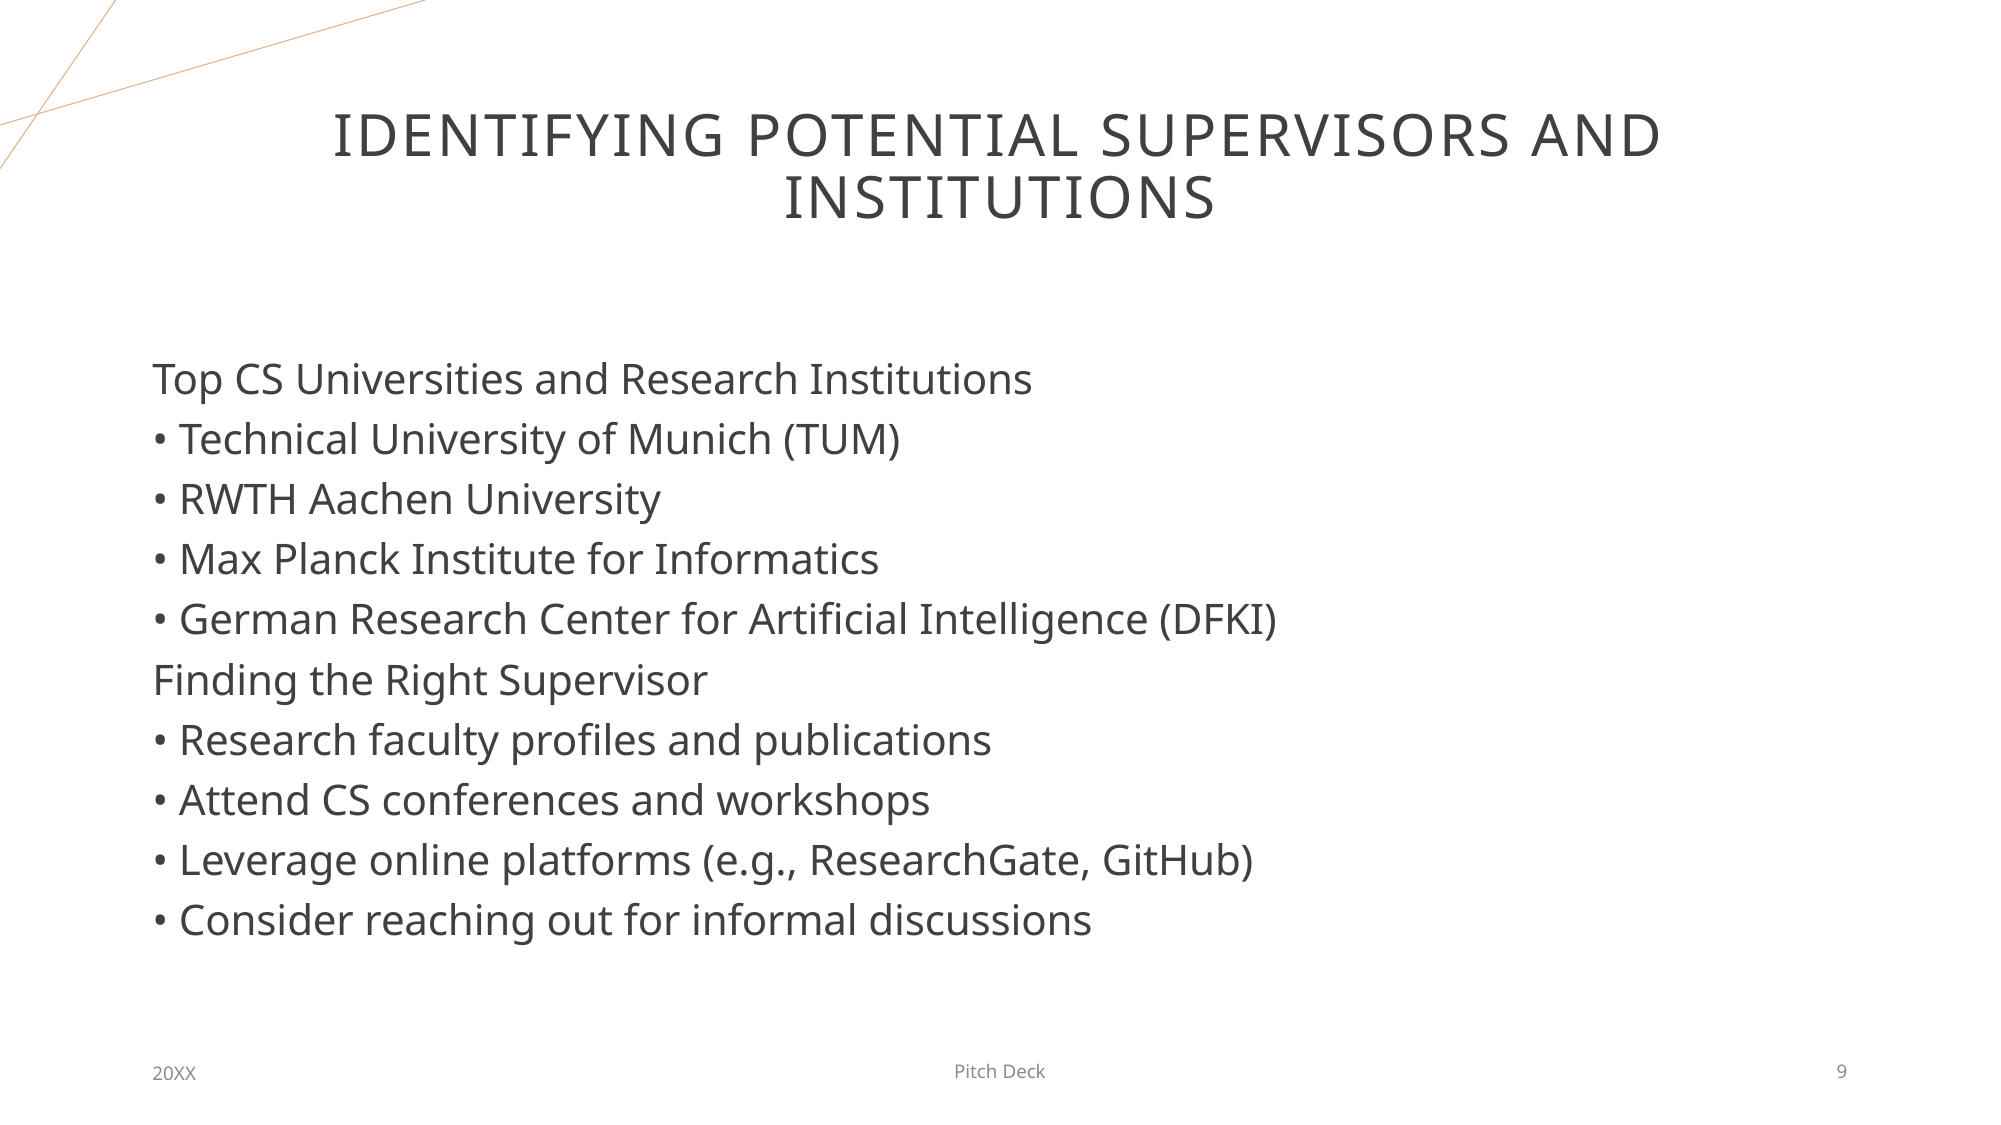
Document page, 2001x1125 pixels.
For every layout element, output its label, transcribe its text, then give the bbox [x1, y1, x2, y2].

footer Pitch Deck [662, 1042, 1338, 1103]
title Identifying Potential Supervisors and Institutions [137, 59, 1863, 278]
list Top CS Universities and Research Institutions • Technical University of Munich (TUM) • RWTH Aachen University • Max Planck Institute for Informatics • German Research Center for Artificial Intelligence (DFKI) Finding the Right Supervisor • Research faculty profiles and publications • Attend CS conferences and workshops • Leverage online platforms (e.g., ResearchGate, GitHub) • Consider reaching out for informal discussions [137, 350, 1863, 957]
slide_number 9 [1412, 1042, 1863, 1103]
slide_number 20XX [137, 1042, 588, 1103]
